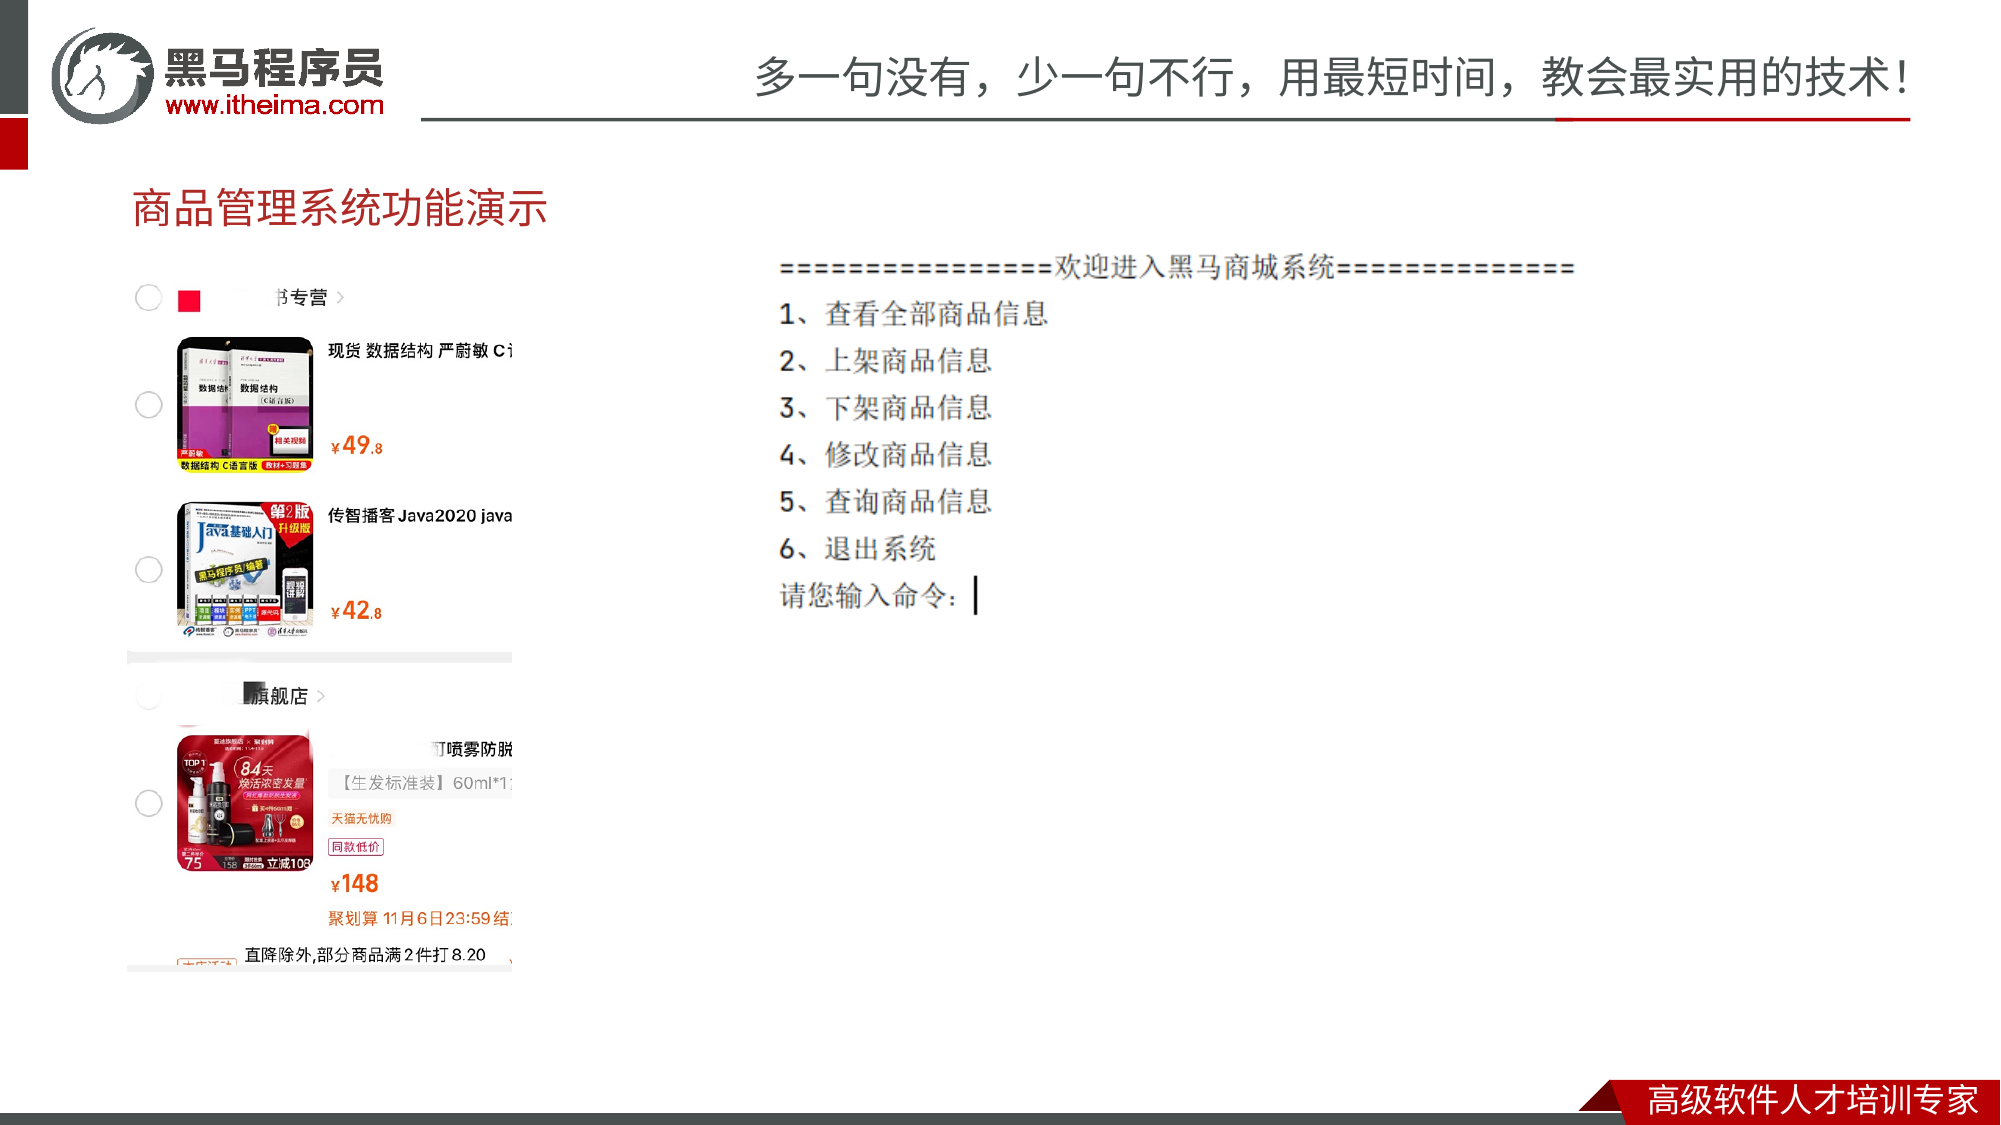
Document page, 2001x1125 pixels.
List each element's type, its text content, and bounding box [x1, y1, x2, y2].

picture [126, 273, 512, 972]
picture [759, 248, 1578, 623]
title 商品管理系统功能演示 [116, 164, 1872, 250]
picture [50, 26, 384, 125]
